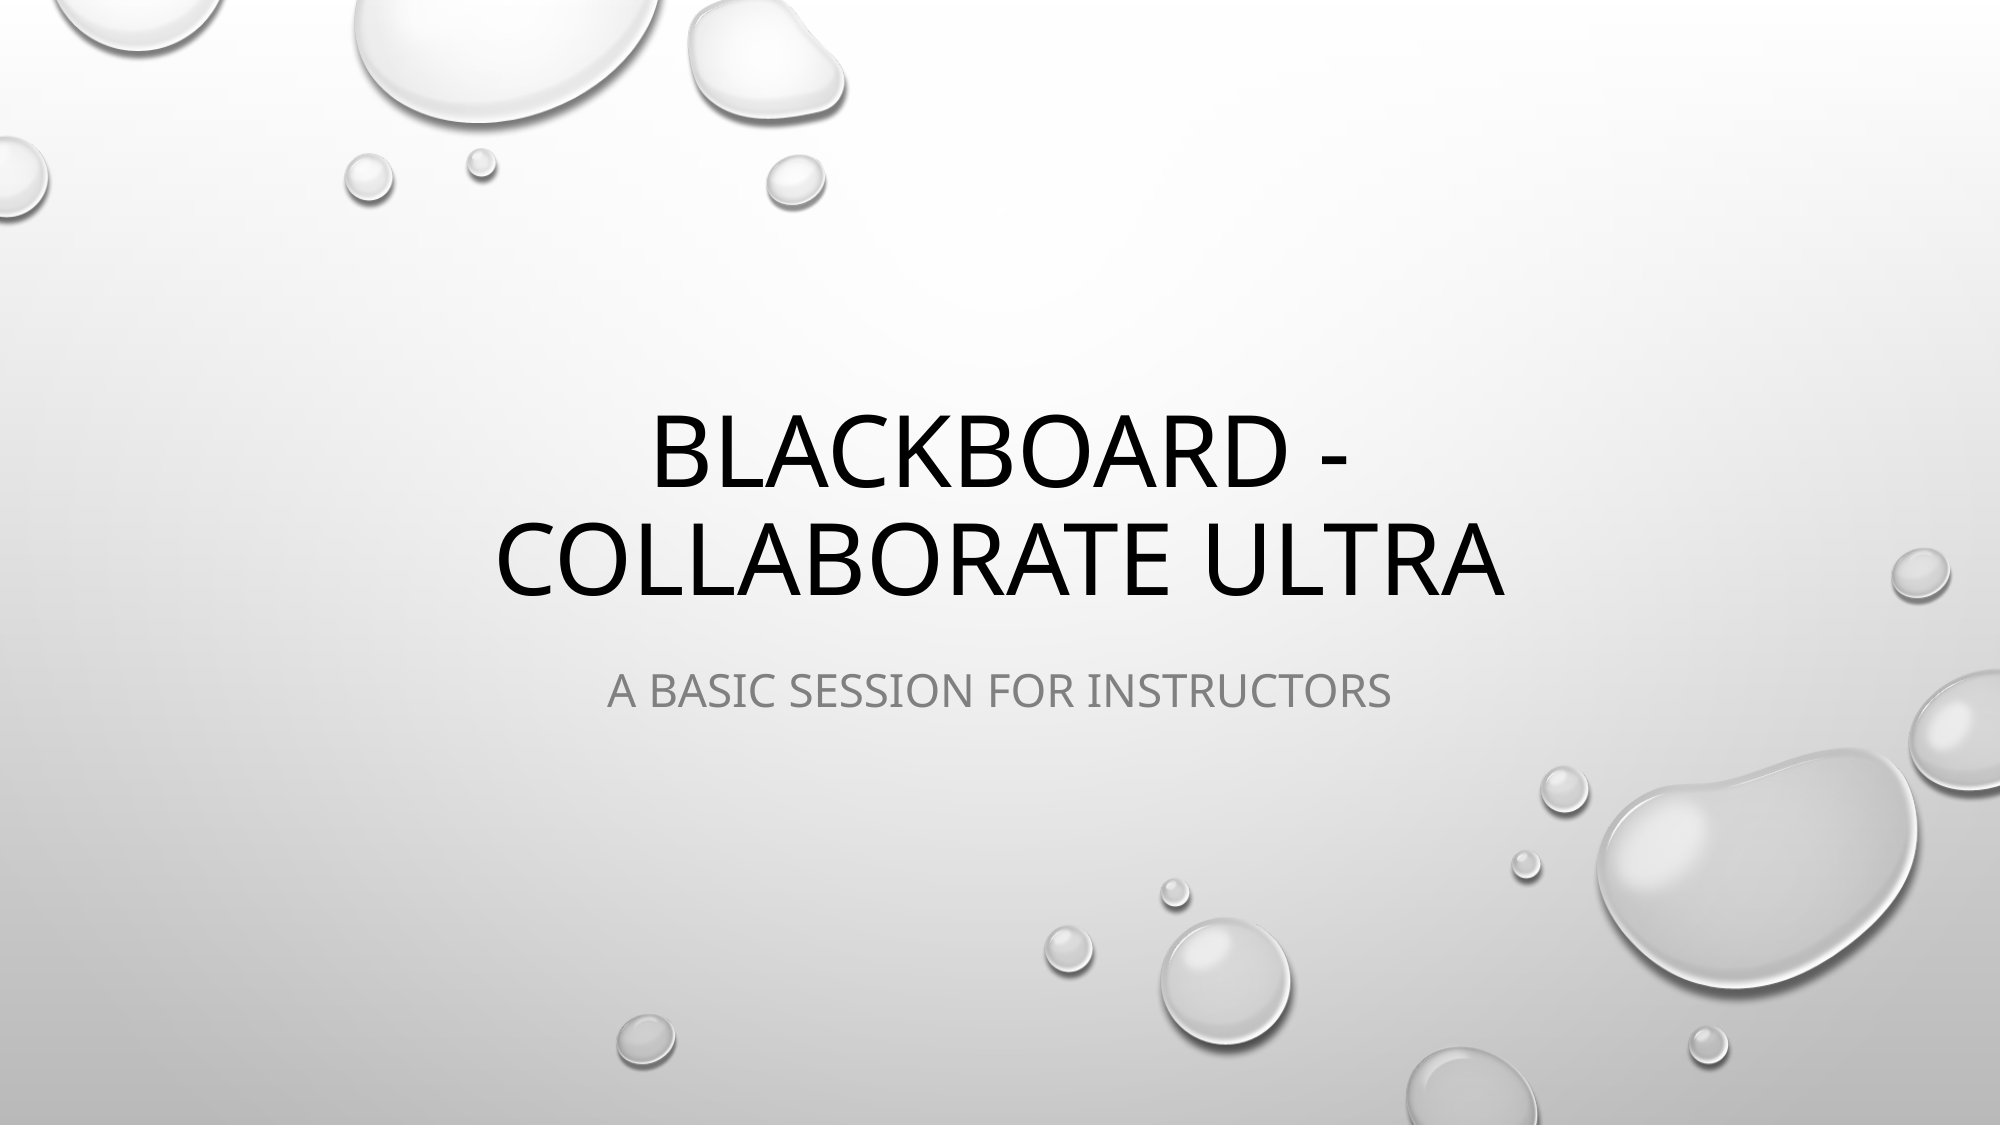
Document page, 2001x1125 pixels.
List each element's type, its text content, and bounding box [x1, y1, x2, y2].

subtitle A basic session for instructors [287, 642, 1713, 868]
picture [0, 0, 2000, 1125]
title Blackboard - collaborate ultra [287, 213, 1713, 625]
